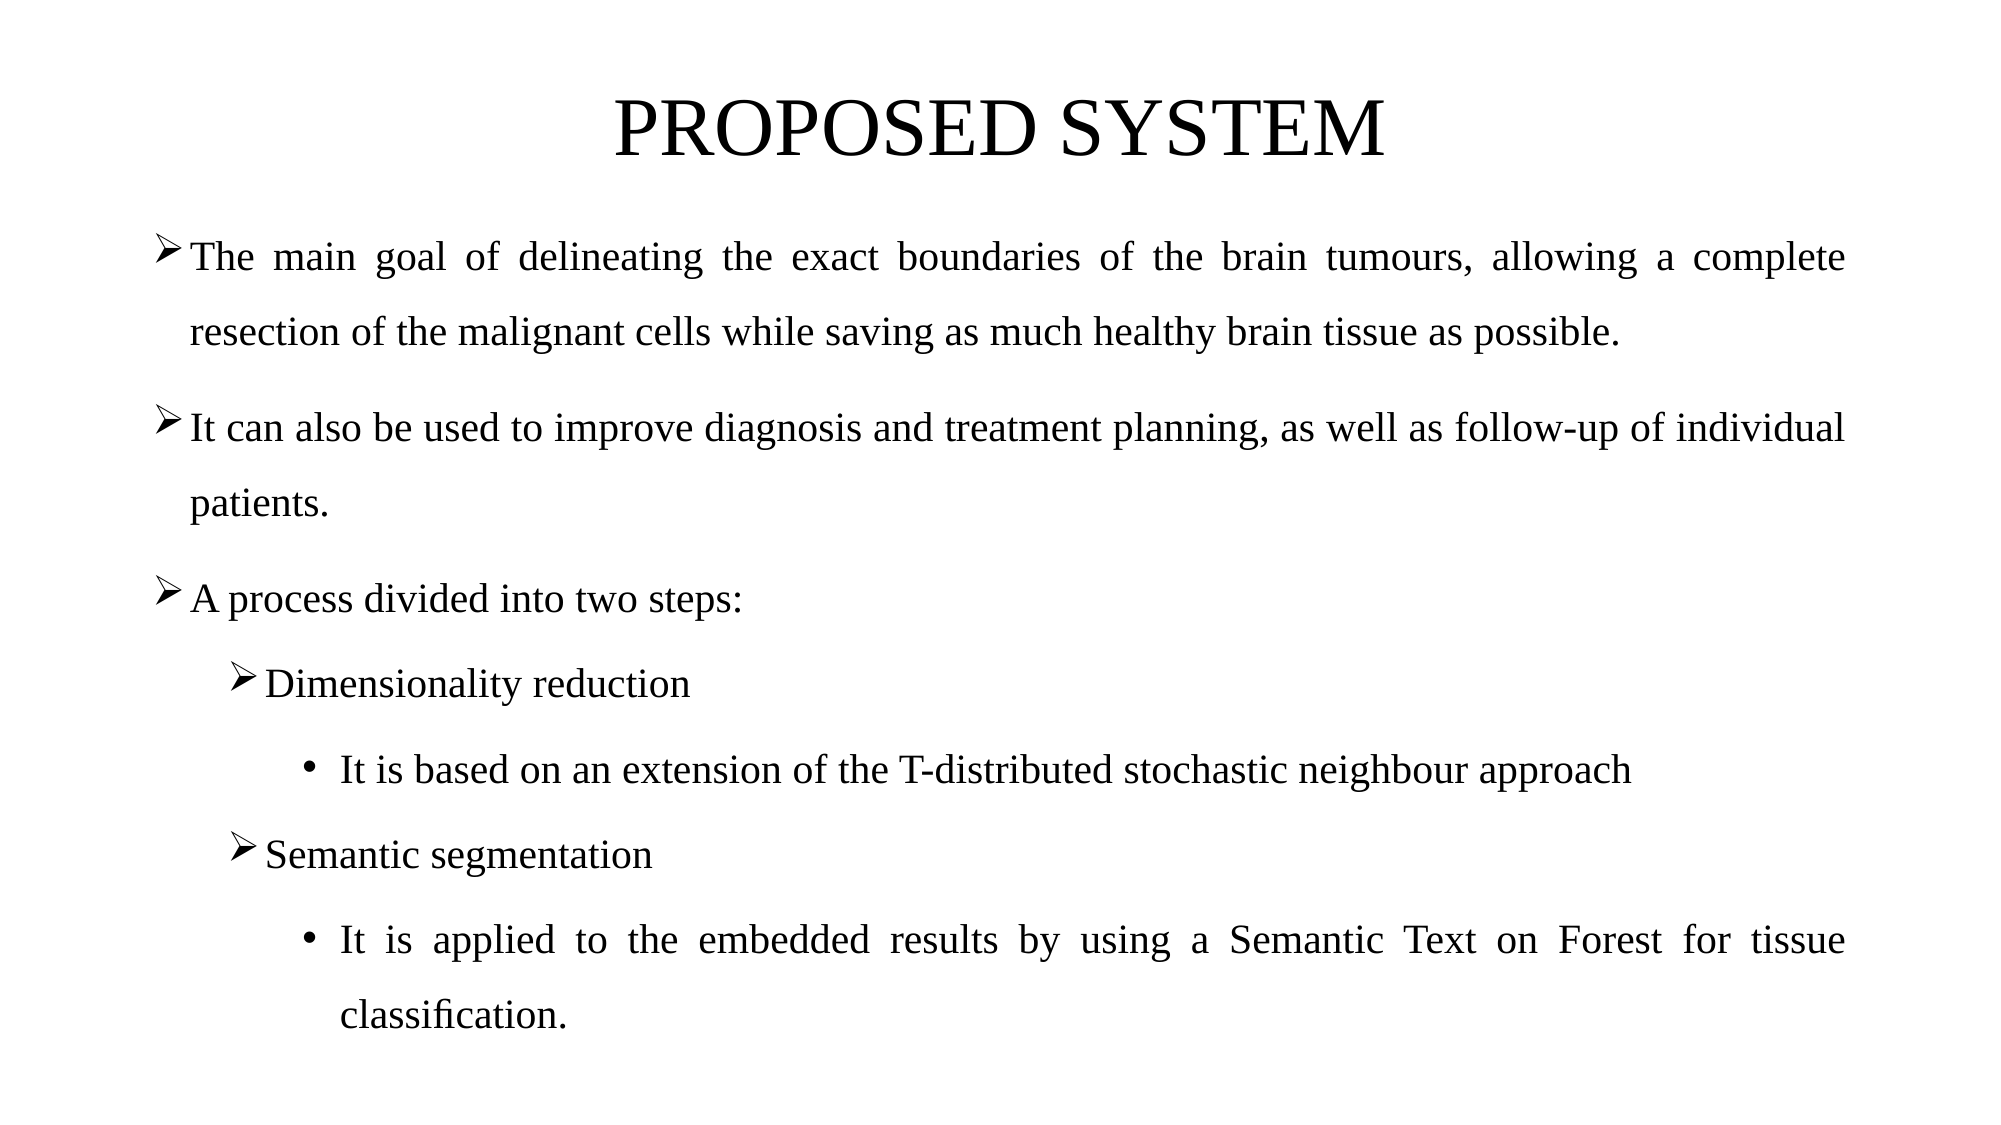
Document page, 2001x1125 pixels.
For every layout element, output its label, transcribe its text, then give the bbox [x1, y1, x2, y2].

list The main goal of delineating the exact boundaries of the brain tumours, allowing a complete resection of the malignant cells while saving as much healthy brain tissue as possible. It can also be used to improve diagnosis and treatment planning, as well as follow-up of individual patients. A process divided into two steps: Dimensionality reduction It is based on an extension of the T-distributed stochastic neighbour approach Semantic segmentation It is applied to the embedded results by using a Semantic Text on Forest for tissue classiﬁcation. [137, 196, 1863, 1110]
title PROPOSED SYSTEM [137, 59, 1863, 196]
